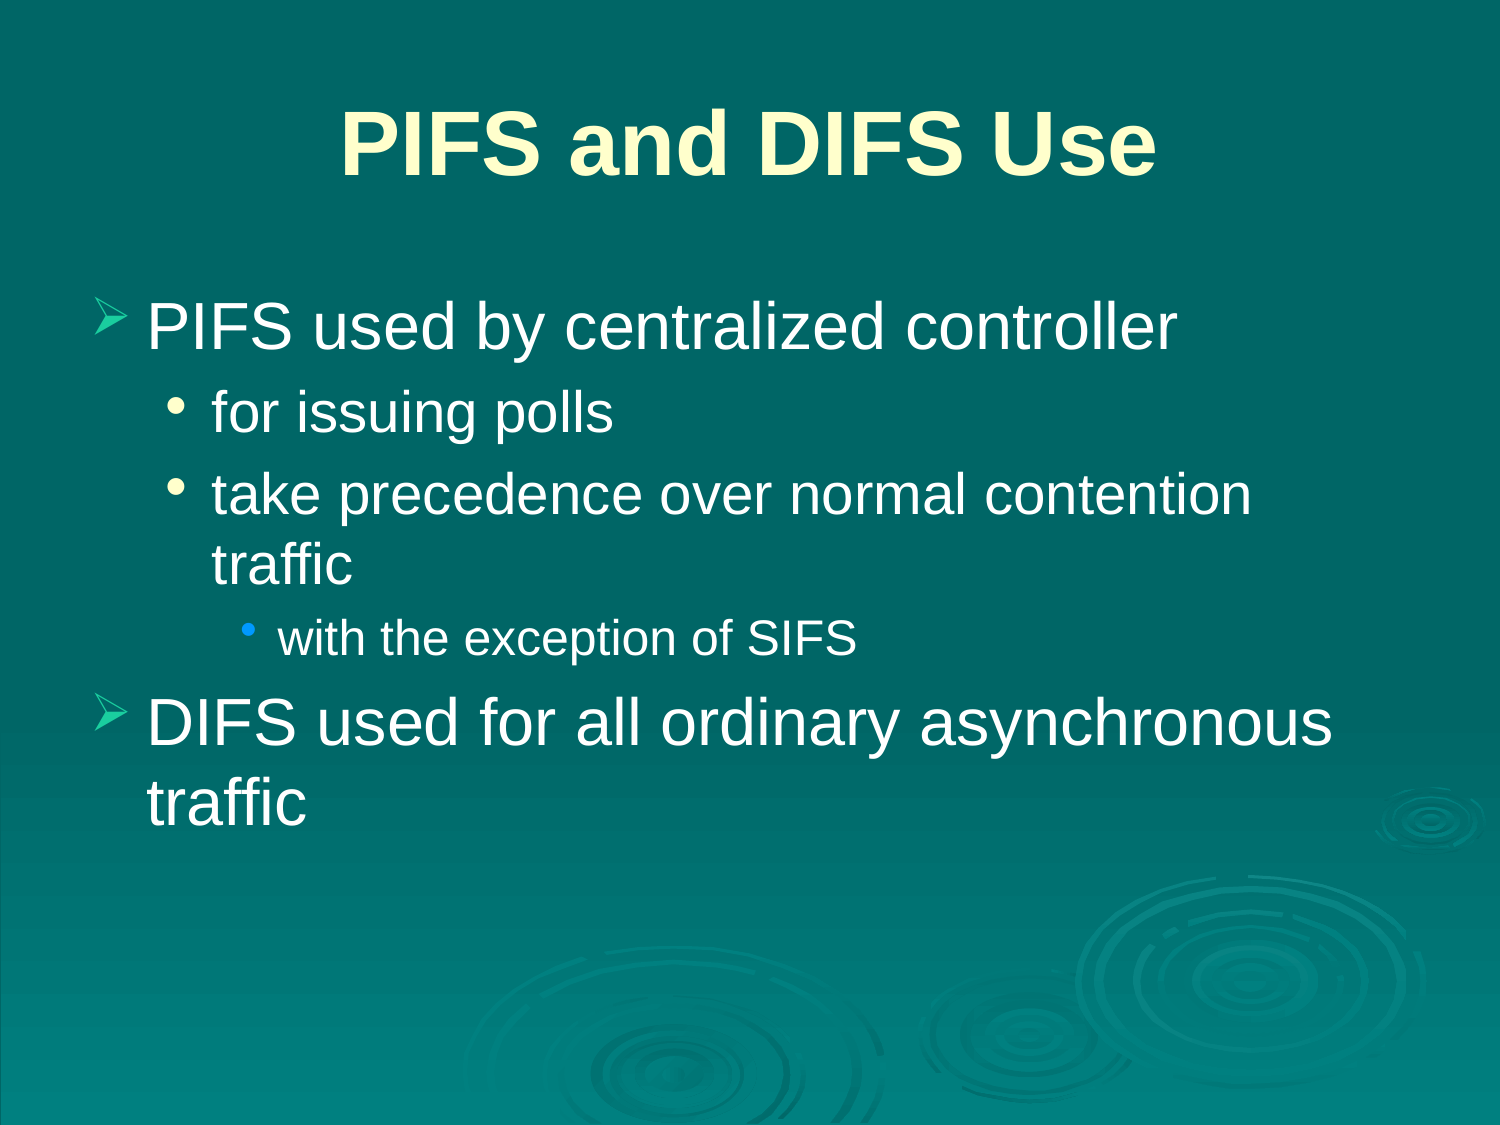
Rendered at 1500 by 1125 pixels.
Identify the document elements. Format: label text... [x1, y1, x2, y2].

title PIFS and DIFS Use [74, 45, 1426, 233]
list PIFS used by centralized controller for issuing polls take precedence over normal contention traffic with the exception of SIFS DIFS used for all ordinary asynchronous traffic [74, 274, 1426, 1006]
